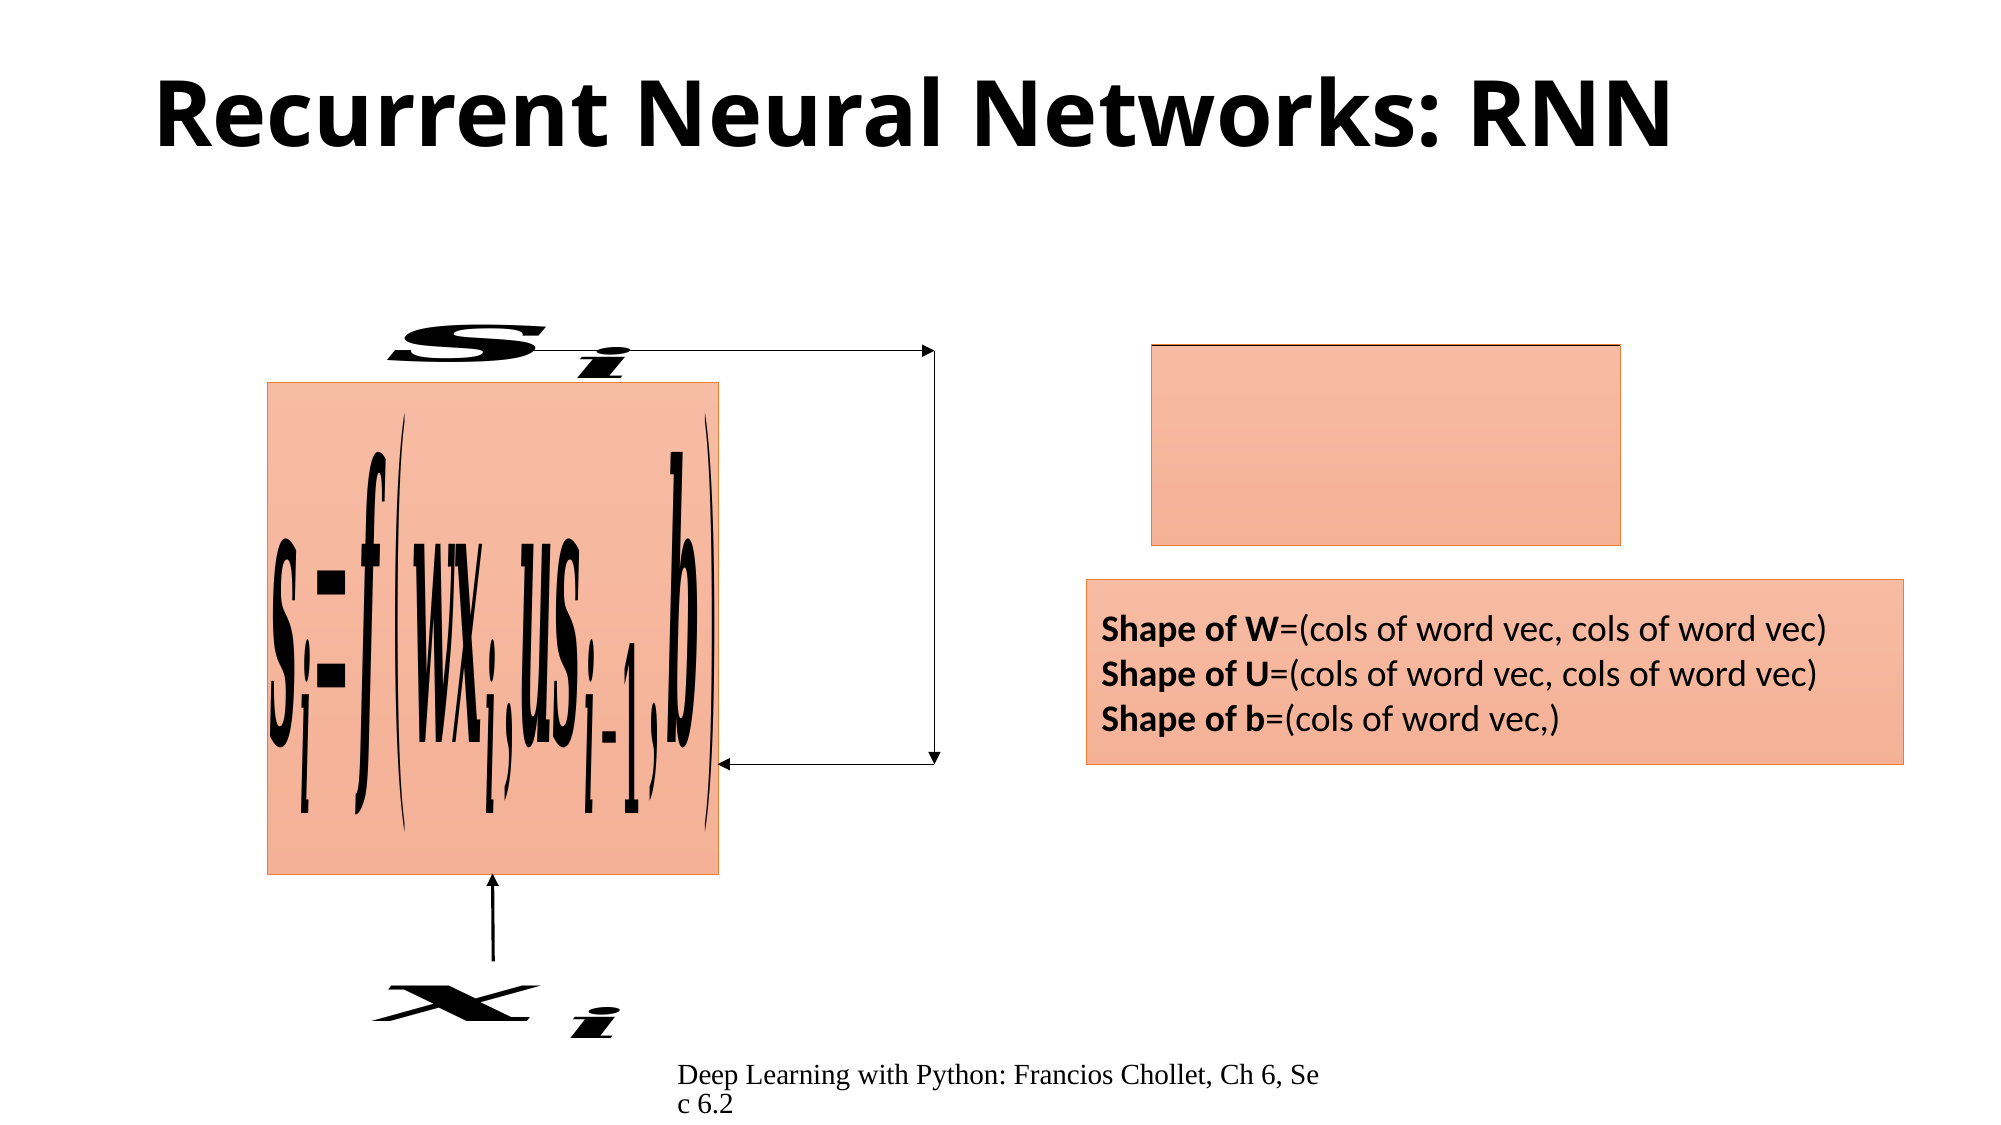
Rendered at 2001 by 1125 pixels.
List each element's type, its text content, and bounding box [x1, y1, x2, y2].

text_box Recurrent Neural Networks: RNN [137, 59, 1863, 224]
text_box Shape of W=(cols of word vec, cols of word vec) Shape of U=(cols of word vec, cols of word vec) Shape of b=(cols of word vec,) [1086, 579, 1904, 765]
footer Deep Learning with Python: Francios Chollet, Ch 6, Sec 6.2 [662, 1042, 1338, 1103]
